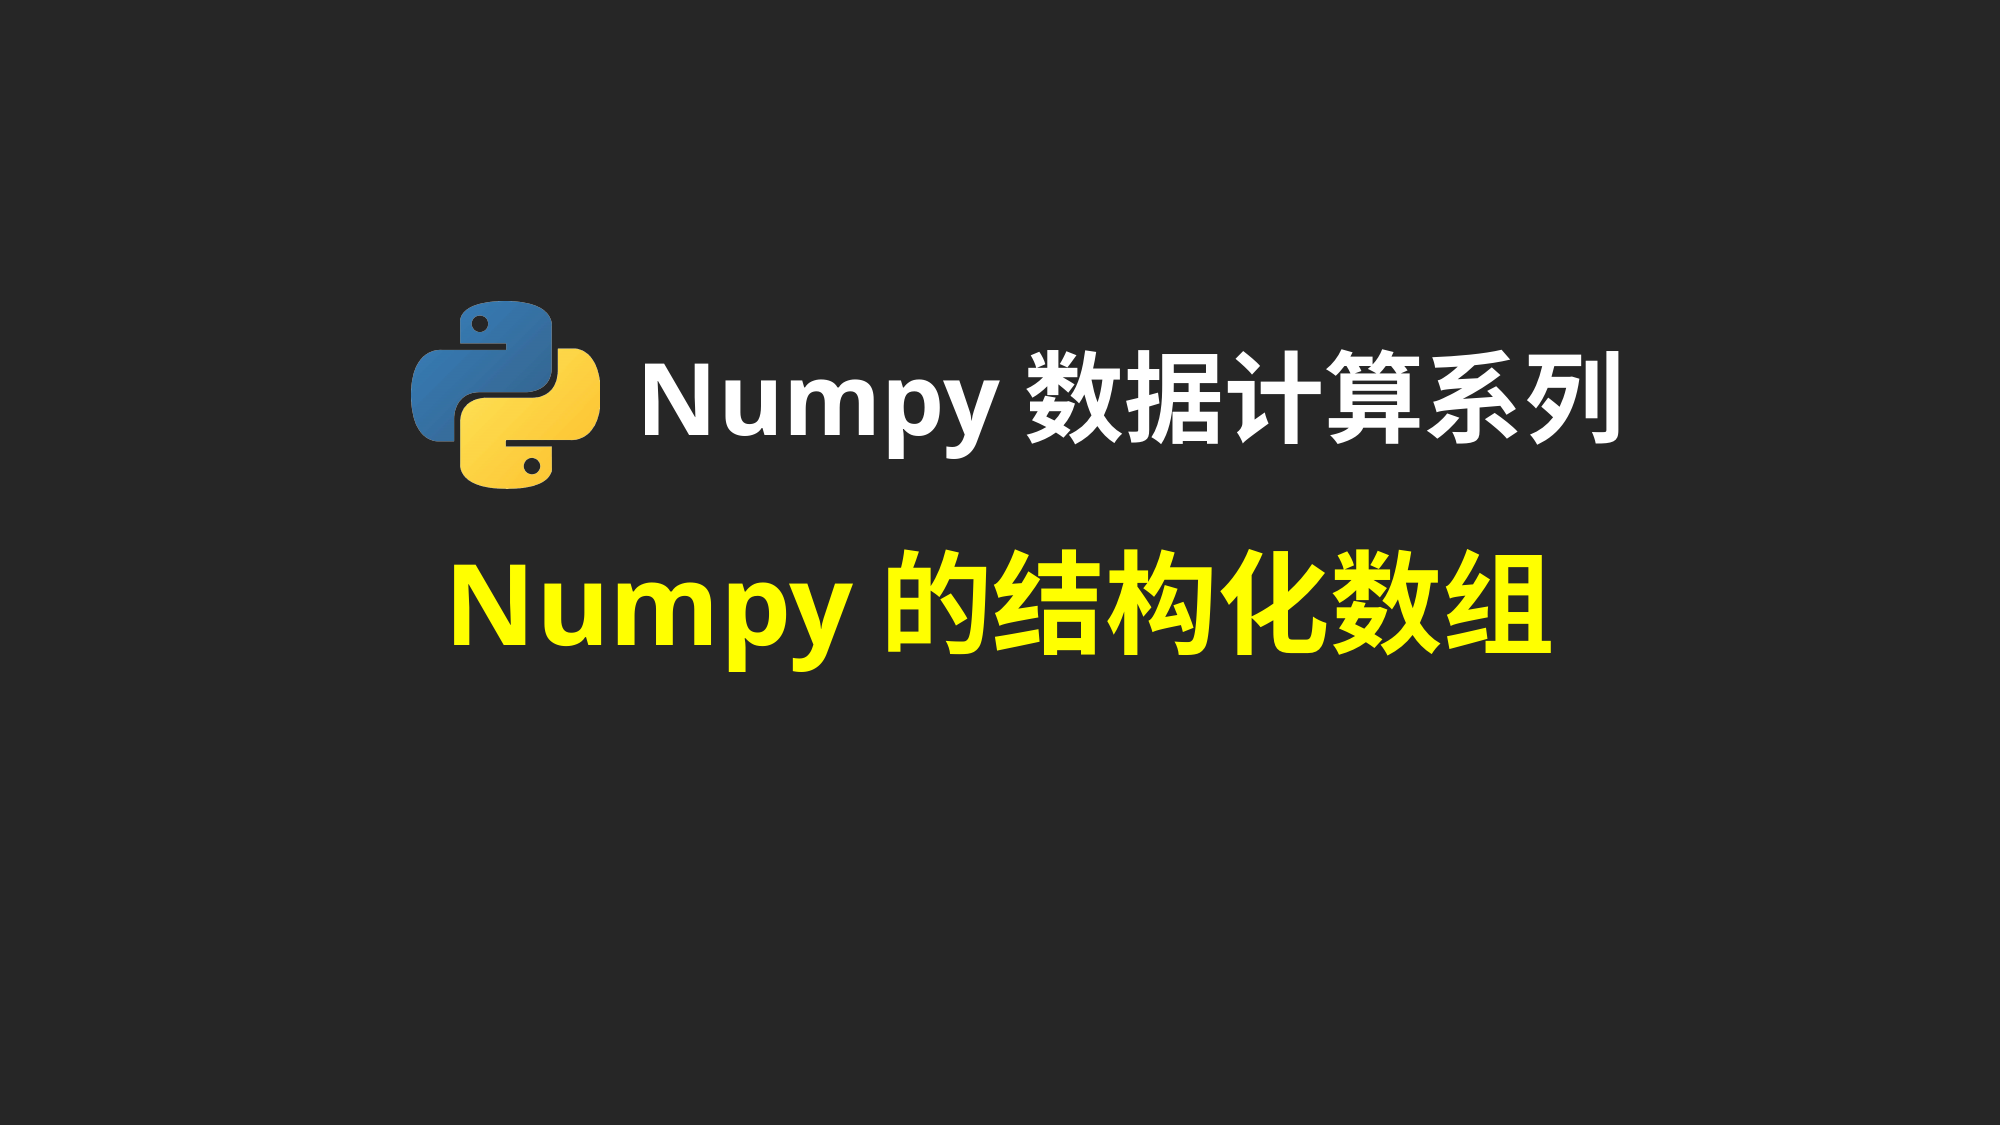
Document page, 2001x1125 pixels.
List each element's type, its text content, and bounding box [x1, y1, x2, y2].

title Numpy数据计算系列 [621, 307, 1756, 483]
text_box Numpy的结构化数组 [285, 525, 1715, 676]
picture [411, 301, 600, 489]
